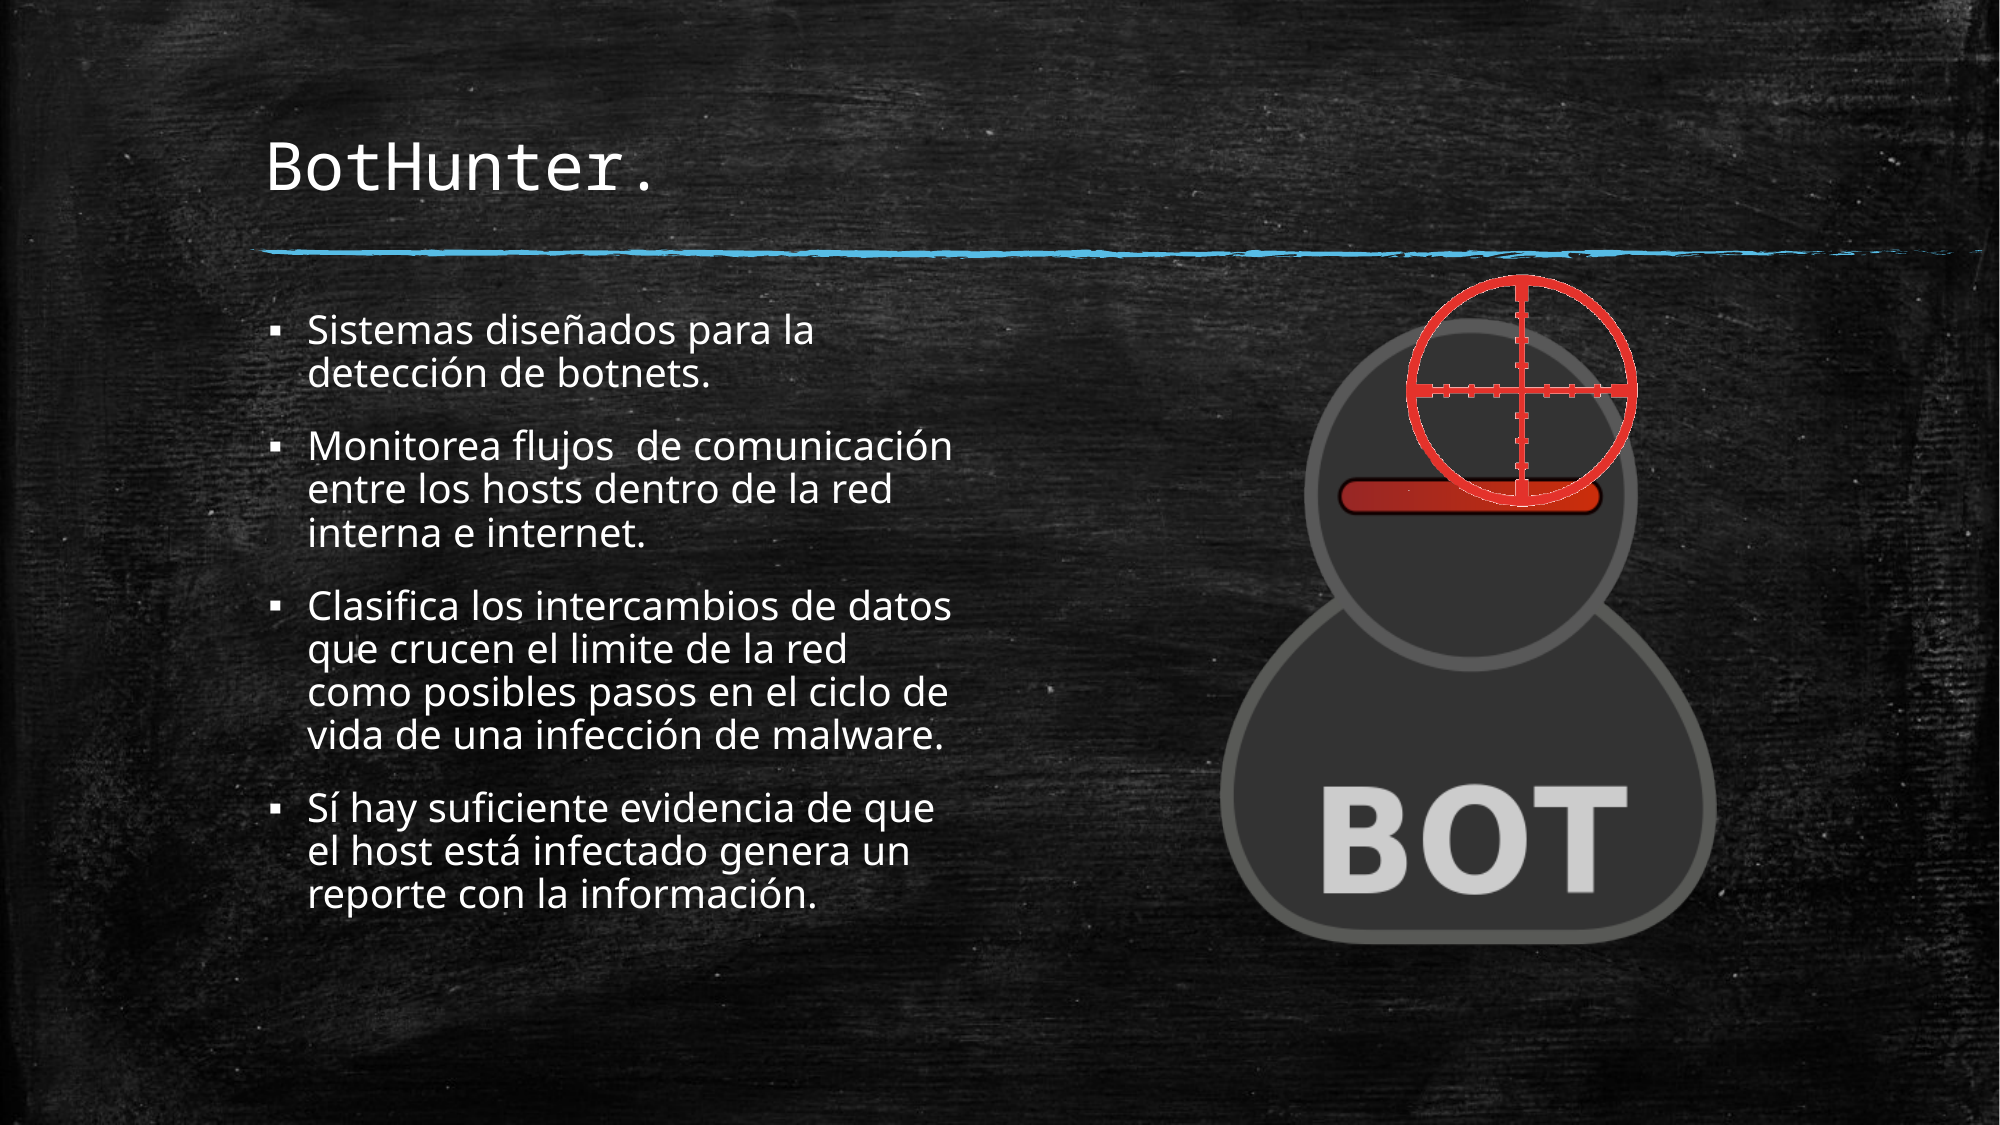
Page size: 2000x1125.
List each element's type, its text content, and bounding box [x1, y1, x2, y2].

title BotHunter. [249, 45, 1750, 213]
text_box Sistemas diseñados para la detección de botnets. Monitorea flujos de comunicación entre los hosts dentro de la red interna e internet. Clasifica los intercambios de datos que crucen el limite de la red como posibles pasos en el ciclo de vida de una infección de malware. Sí hay suficiente evidencia de que el host está infectado genera un reporte con la información. [253, 302, 978, 1003]
picture [1129, 267, 1792, 1003]
